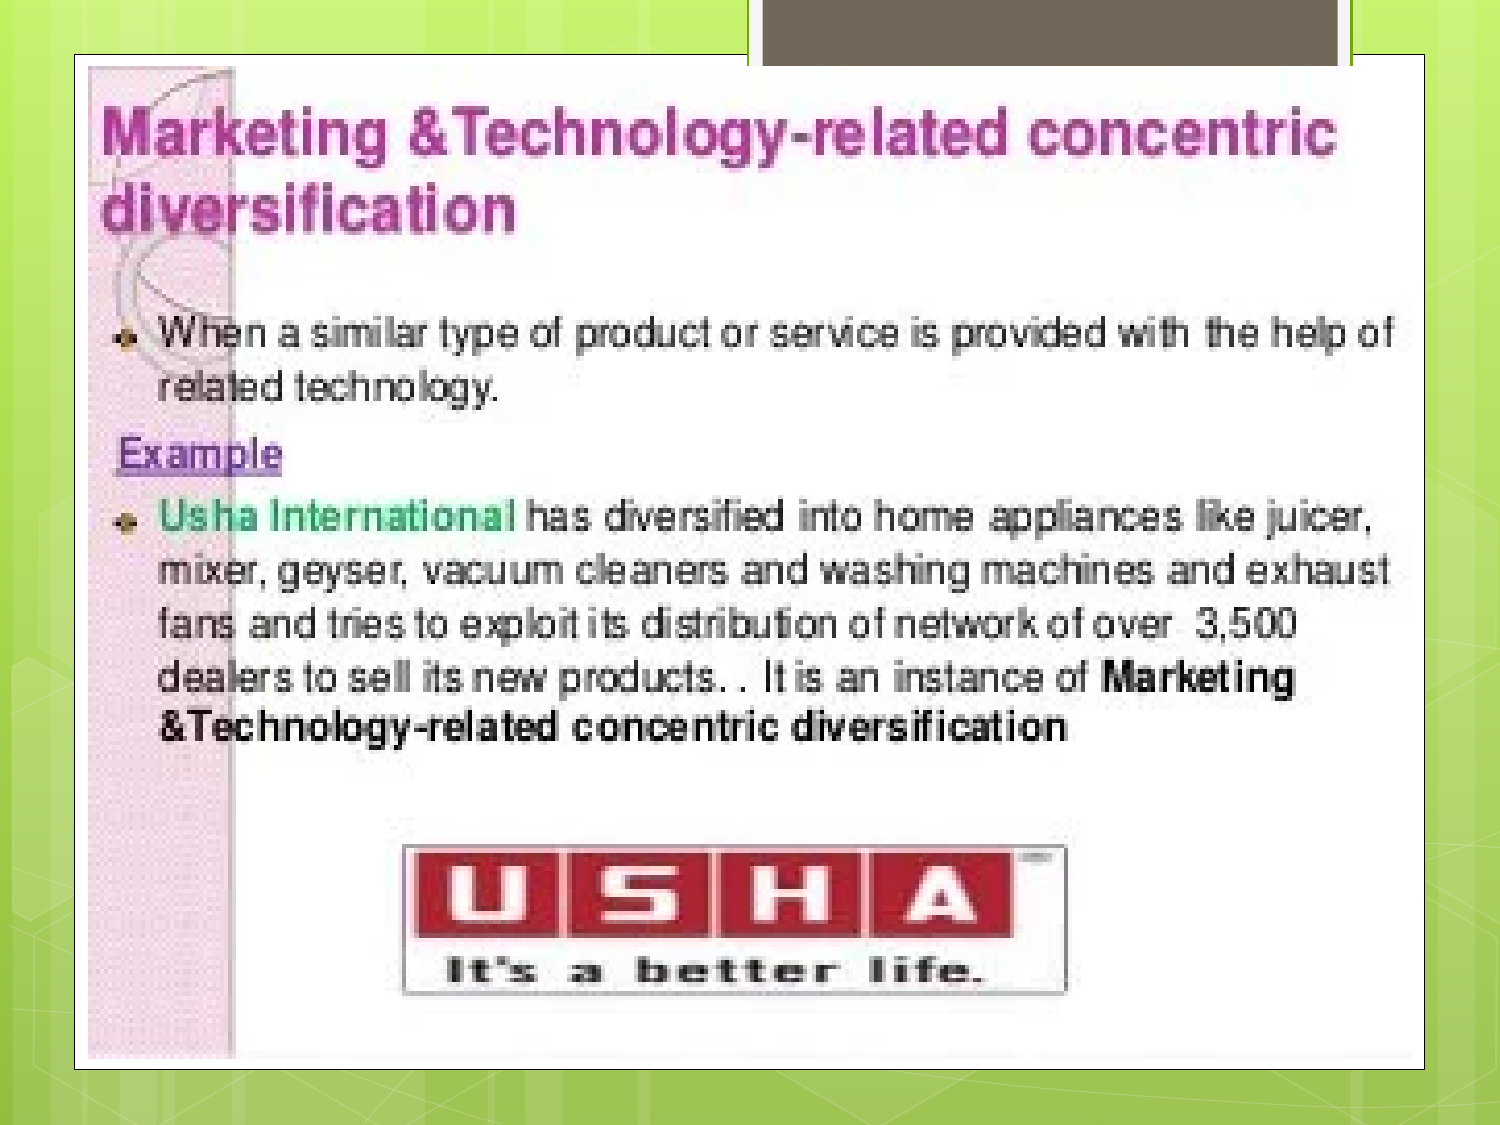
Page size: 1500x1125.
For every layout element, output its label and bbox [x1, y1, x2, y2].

picture [88, 66, 1412, 1059]
